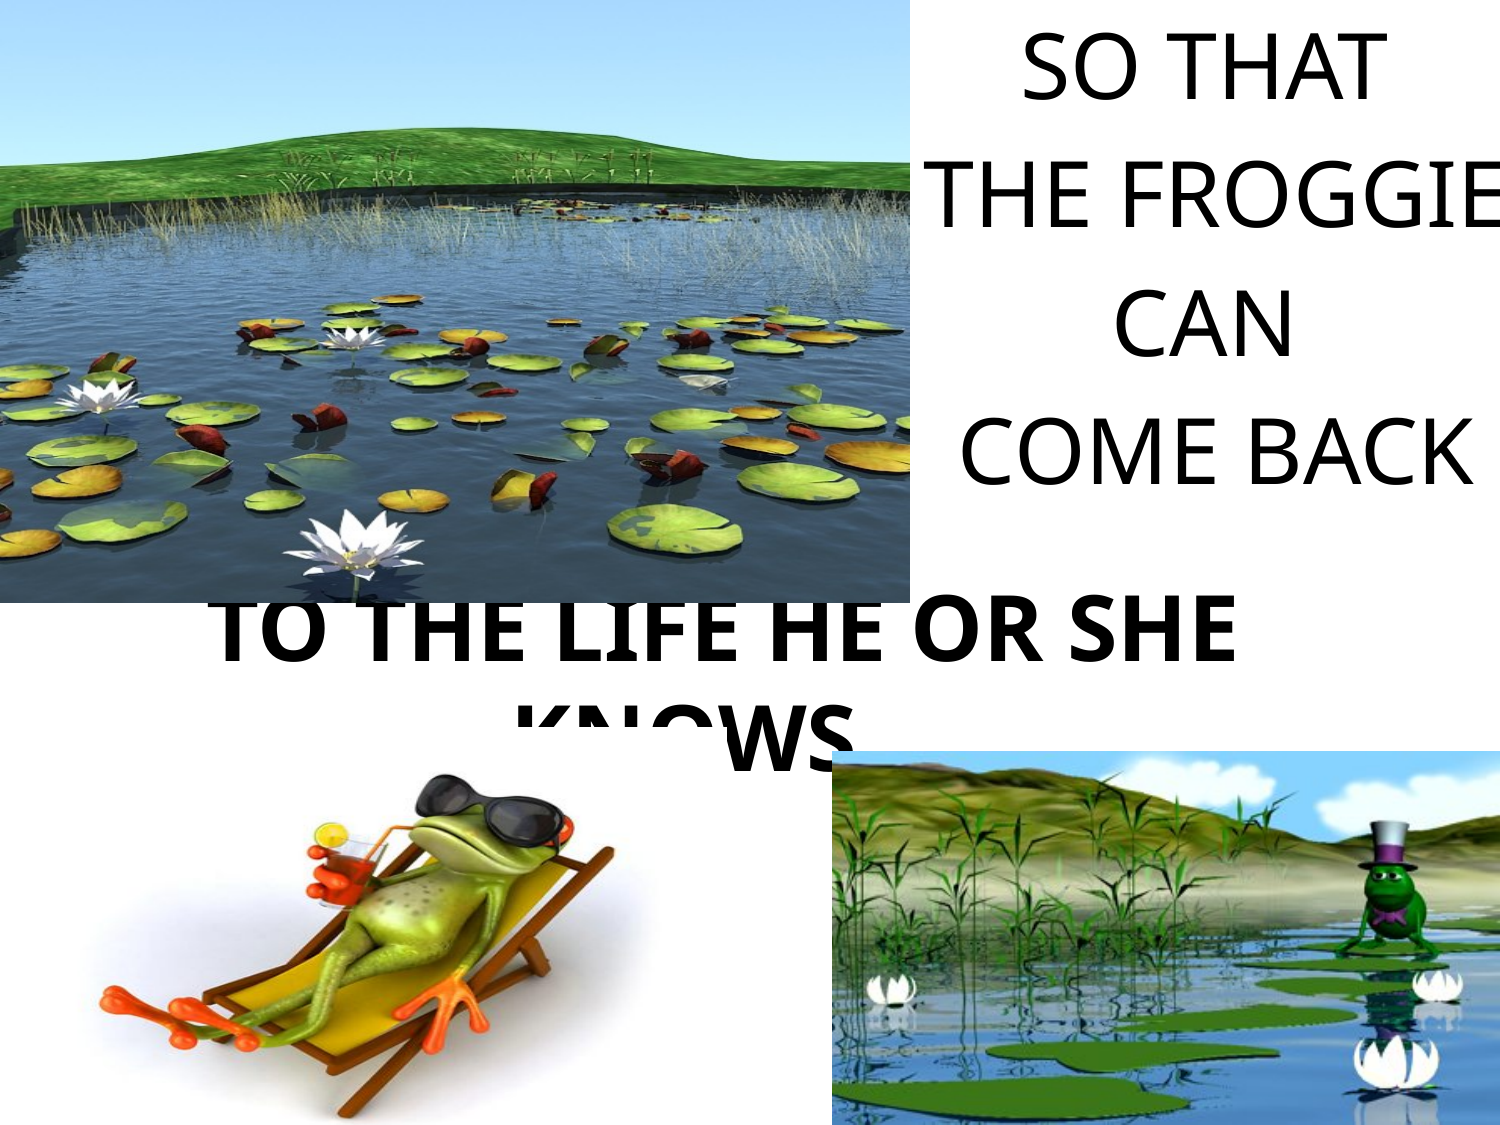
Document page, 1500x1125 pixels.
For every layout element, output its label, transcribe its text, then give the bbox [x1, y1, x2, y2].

picture [0, 0, 910, 603]
picture [832, 751, 1500, 1125]
title TO THE LIFE HE OR SHE KNOWS… [0, 586, 1447, 774]
list SO THAT THE FROGGIE CAN COME BACK [910, 0, 1500, 563]
picture [52, 727, 727, 1125]
